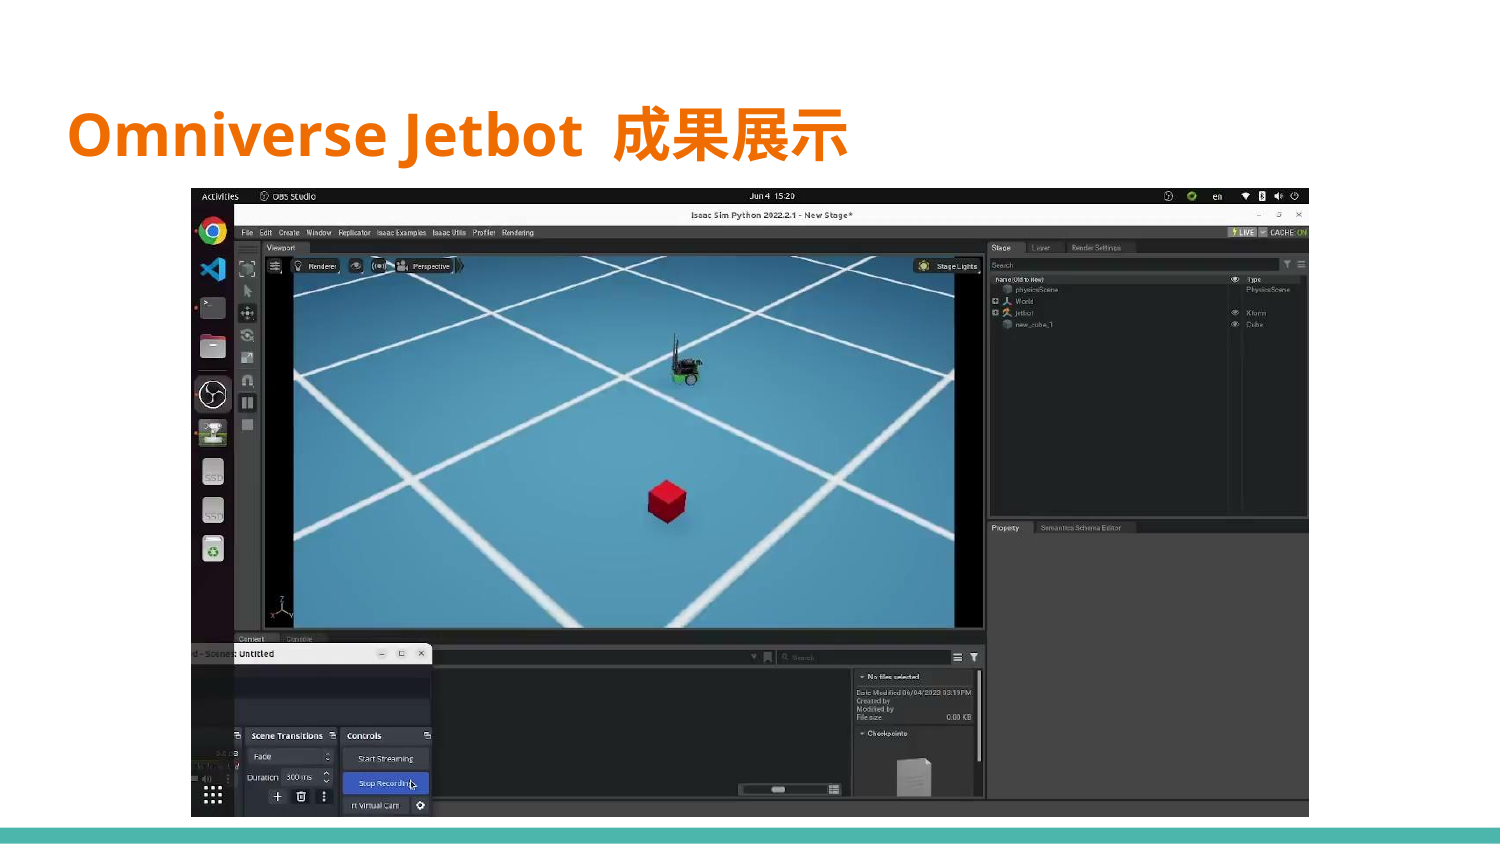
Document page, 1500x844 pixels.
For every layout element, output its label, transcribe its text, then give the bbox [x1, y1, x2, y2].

title Omniverse Jetbot 成果展示 [51, 72, 1449, 189]
picture [191, 188, 1309, 818]
